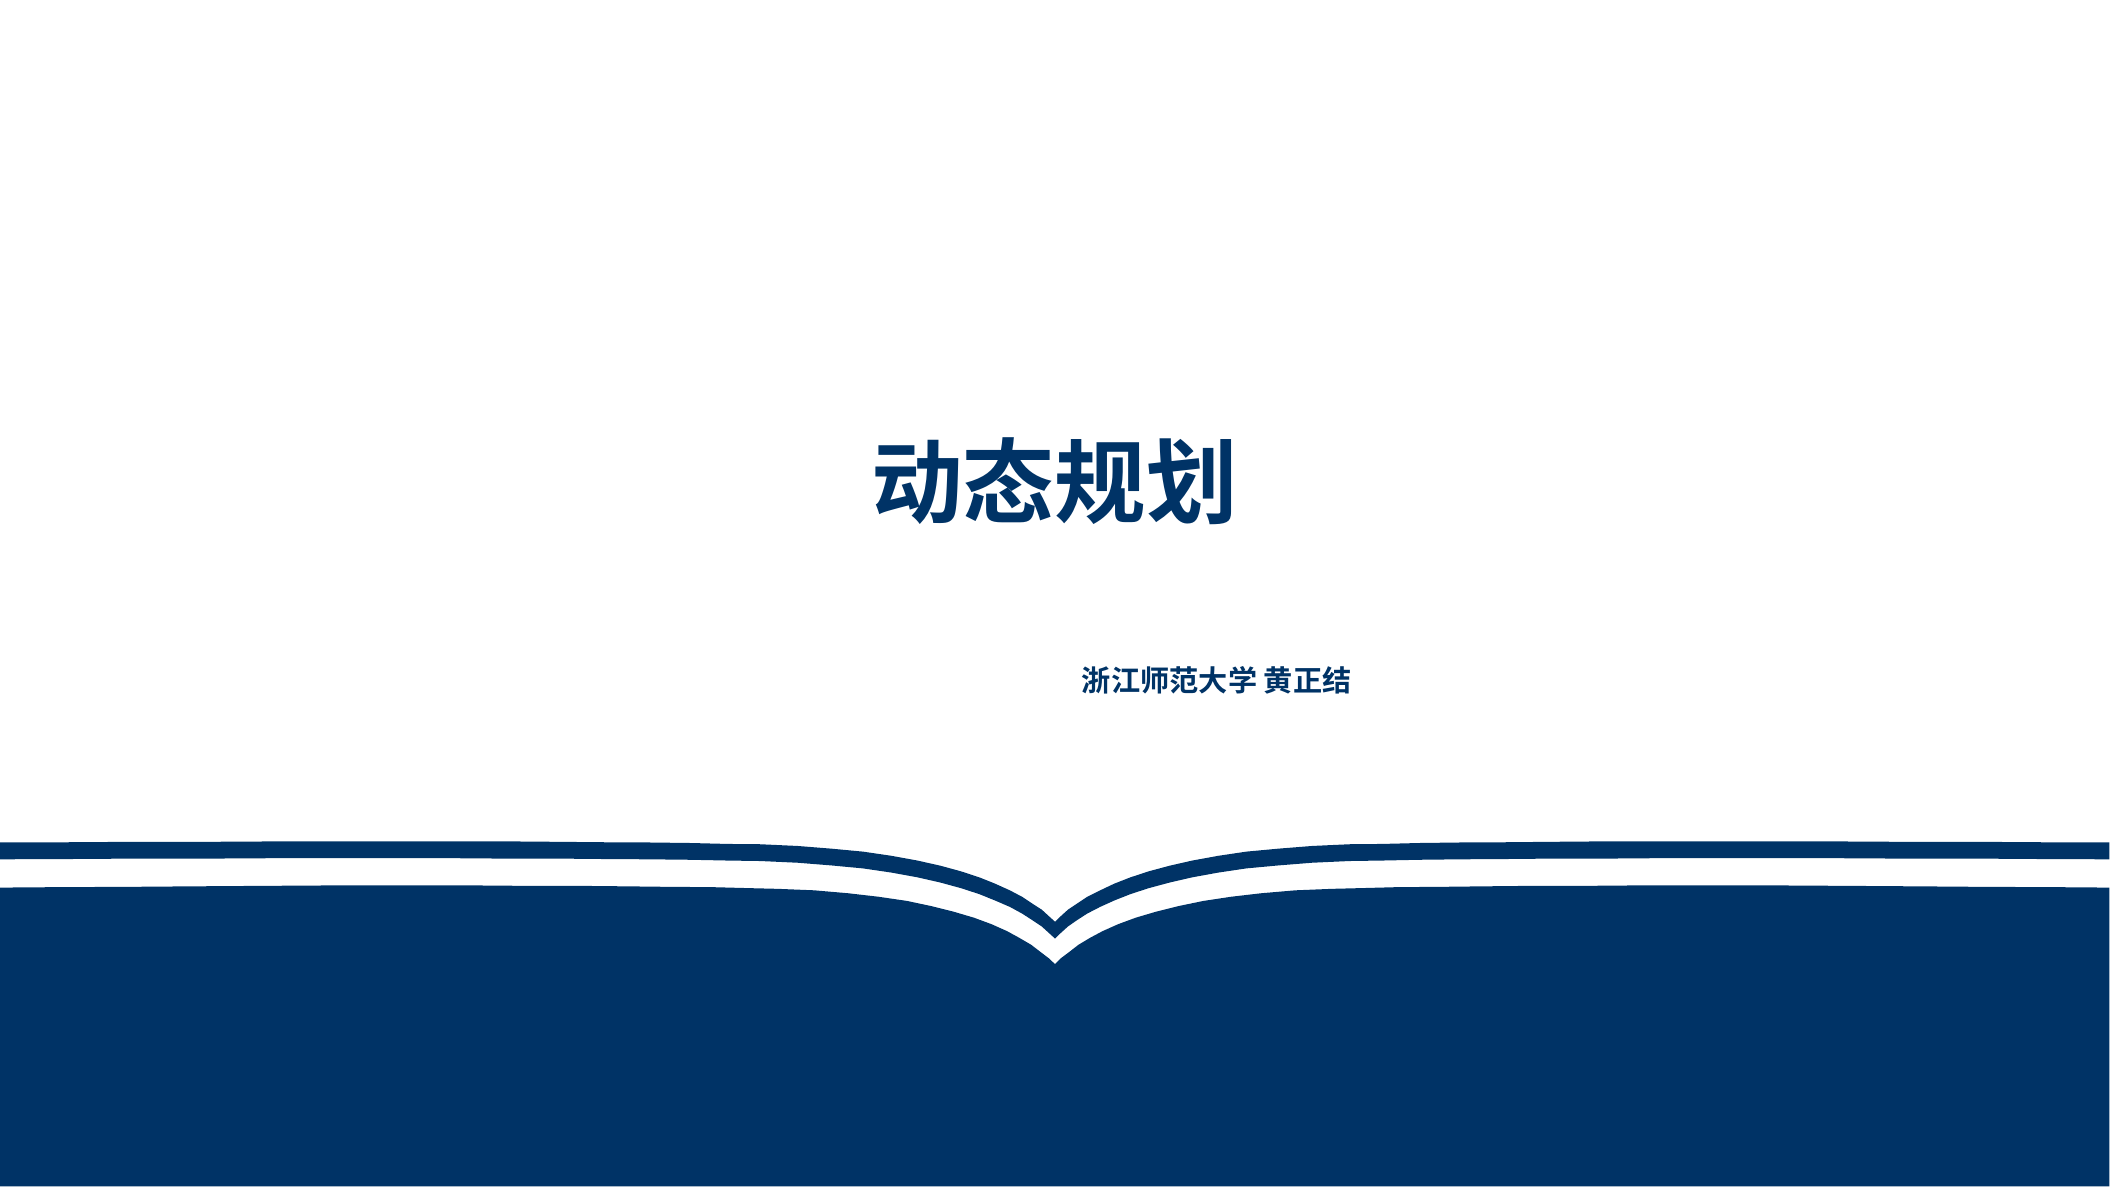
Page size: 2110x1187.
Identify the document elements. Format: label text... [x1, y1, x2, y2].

text_box [0, 841, 2110, 939]
text_box [0, 885, 2110, 1187]
text_box 动态规划 浙江师范大学 黄正结 [497, 424, 1612, 698]
